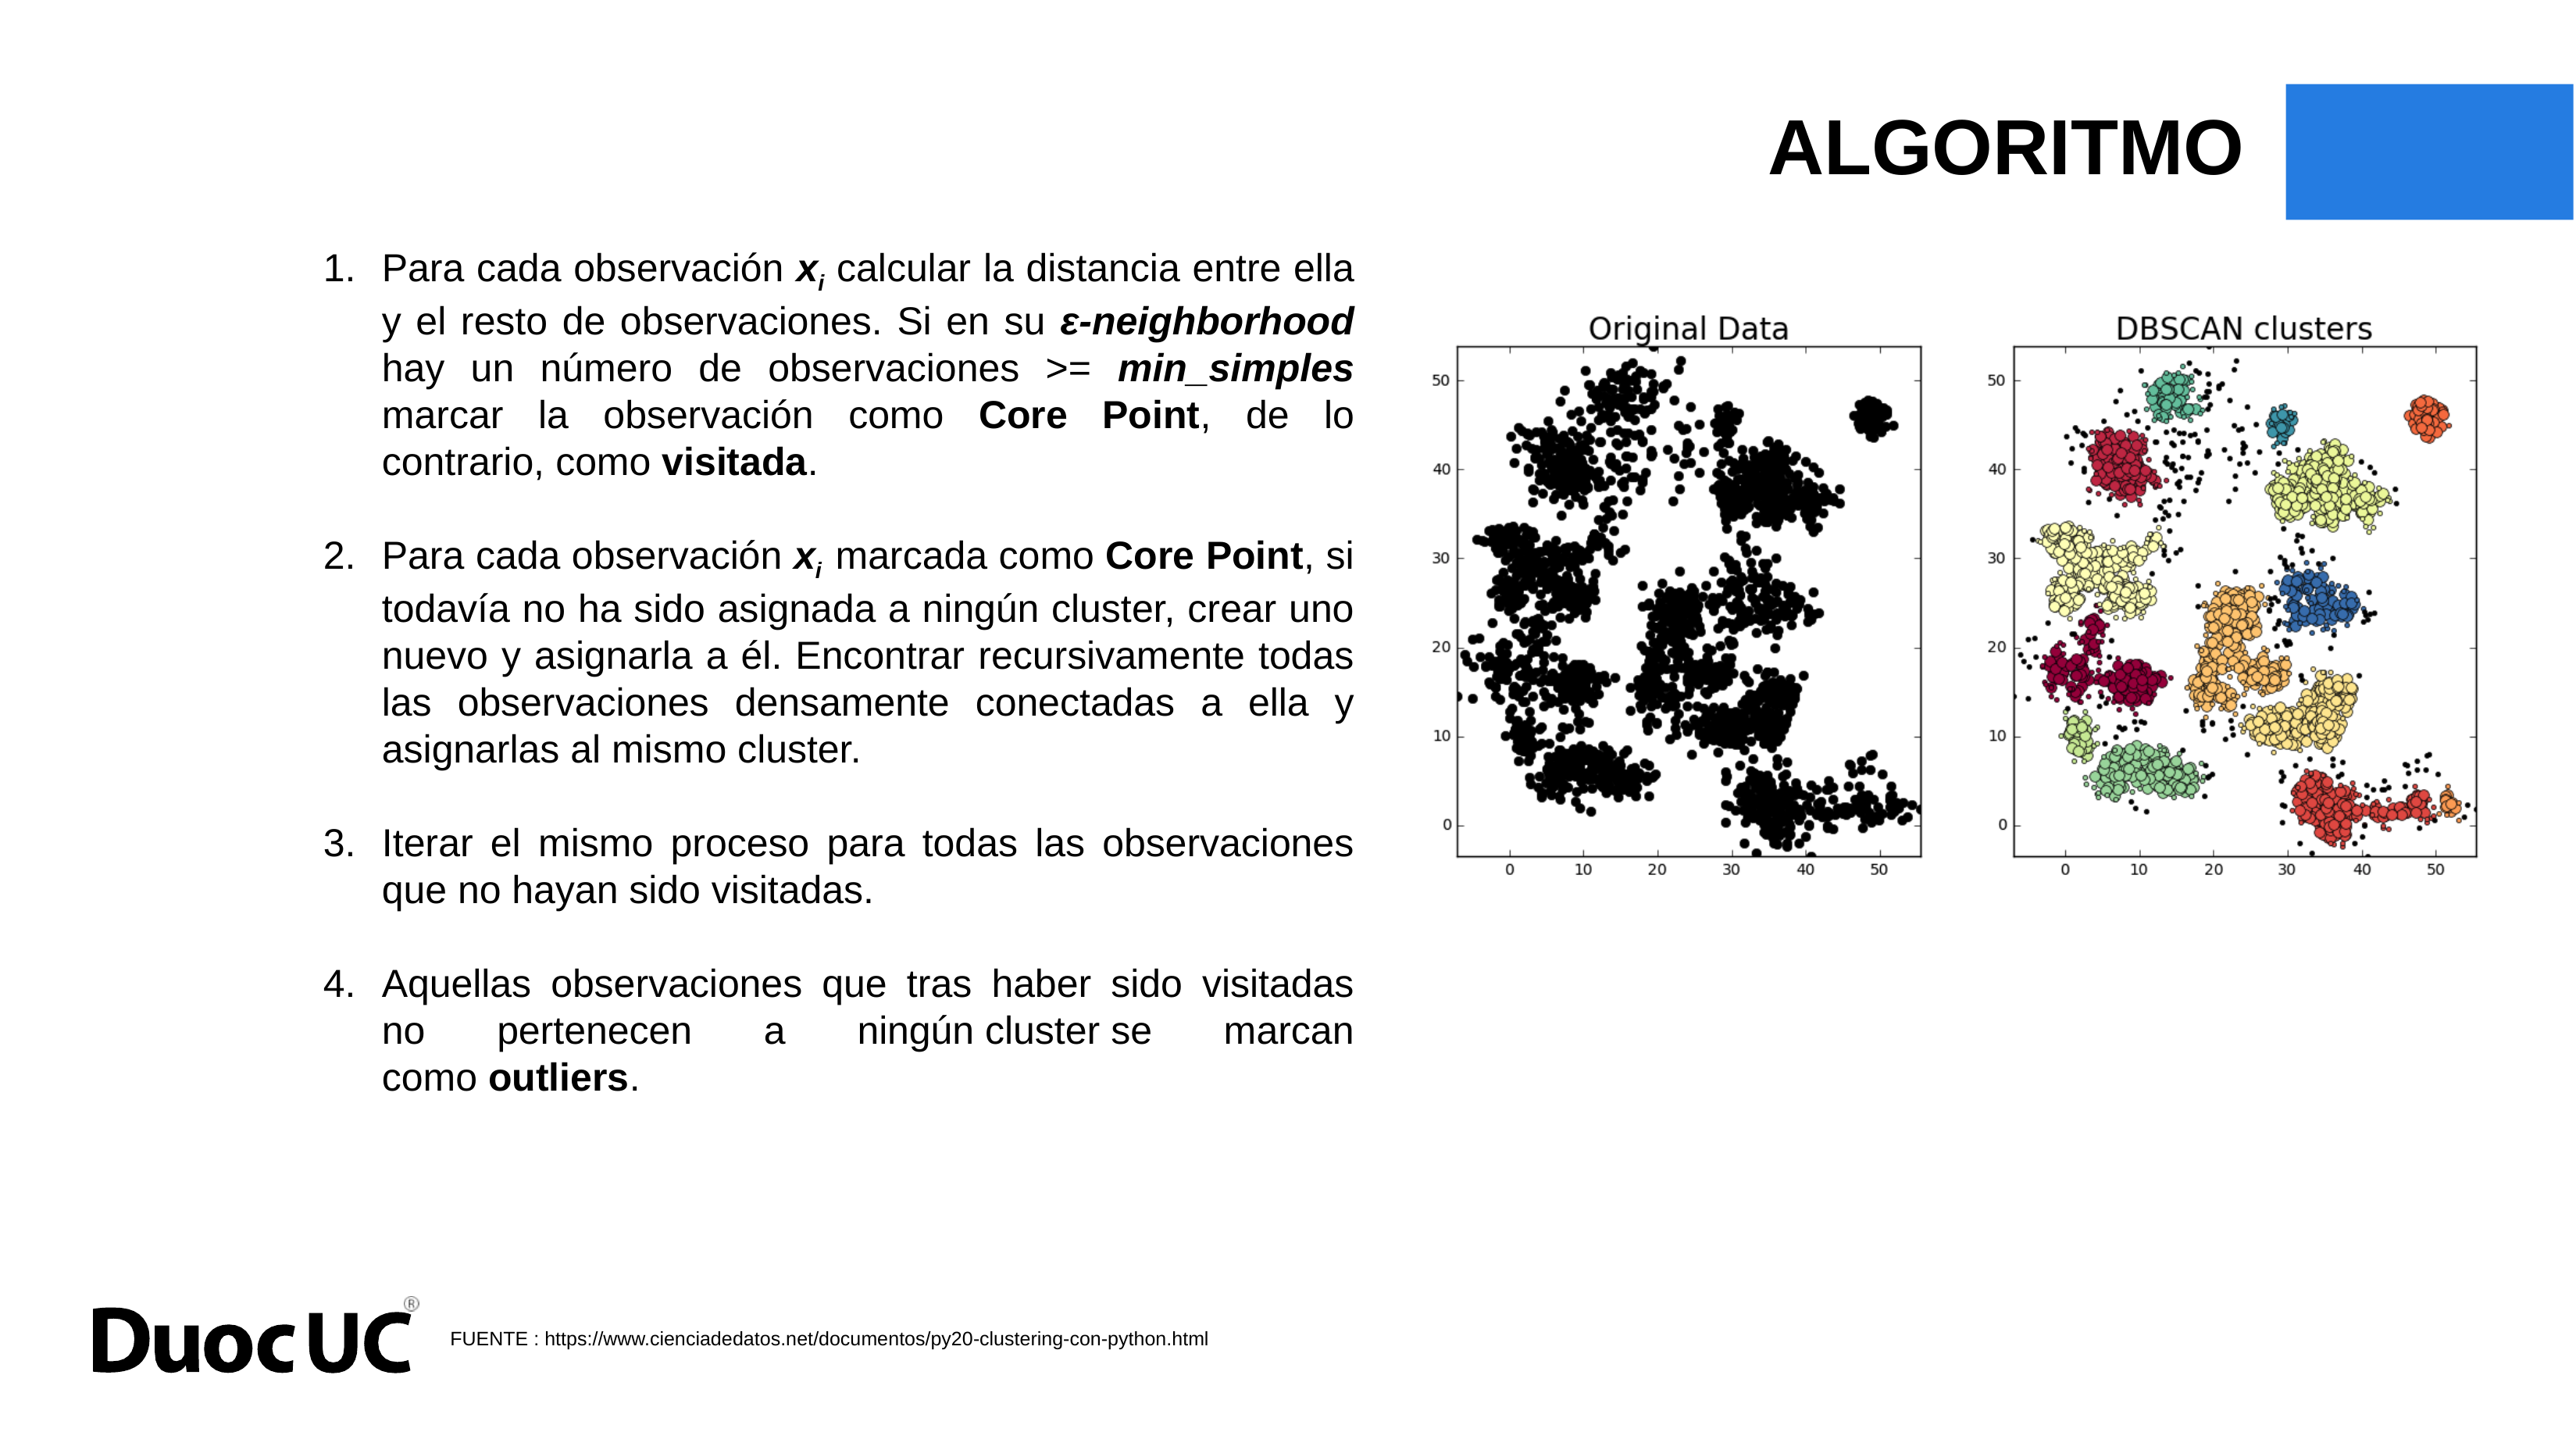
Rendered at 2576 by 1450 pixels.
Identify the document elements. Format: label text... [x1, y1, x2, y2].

picture [1412, 304, 2506, 891]
picture [404, 1296, 419, 1312]
text_box Para cada observación xi calcular la distancia entre ella y el resto de observaciones. Si en su ɛ-neighborhood hay un número de observaciones >= min_simples marcar la observación como Core Point, de lo contrario, como visitada. Para cada observación xi marcada como Core Point, si todavía no ha sido asignada a ningún cluster, crear uno nuevo y asignarla a él. Encontrar recursivamente todas las observaciones densamente conectadas a ella y asignarlas al mismo cluster. Iterar el mismo proceso para todas las observaciones que no hayan sido visitadas. Aquellas observaciones que tras haber sido visitadas no pertenecen a ningún cluster se marcan como outliers. [311, 236, 1366, 1207]
text_box FUENTE : https://www.cienciadedatos.net/documentos/py20-clustering-con-python.html [438, 1320, 1227, 1356]
list ALGORITMO [93, 96, 2245, 927]
